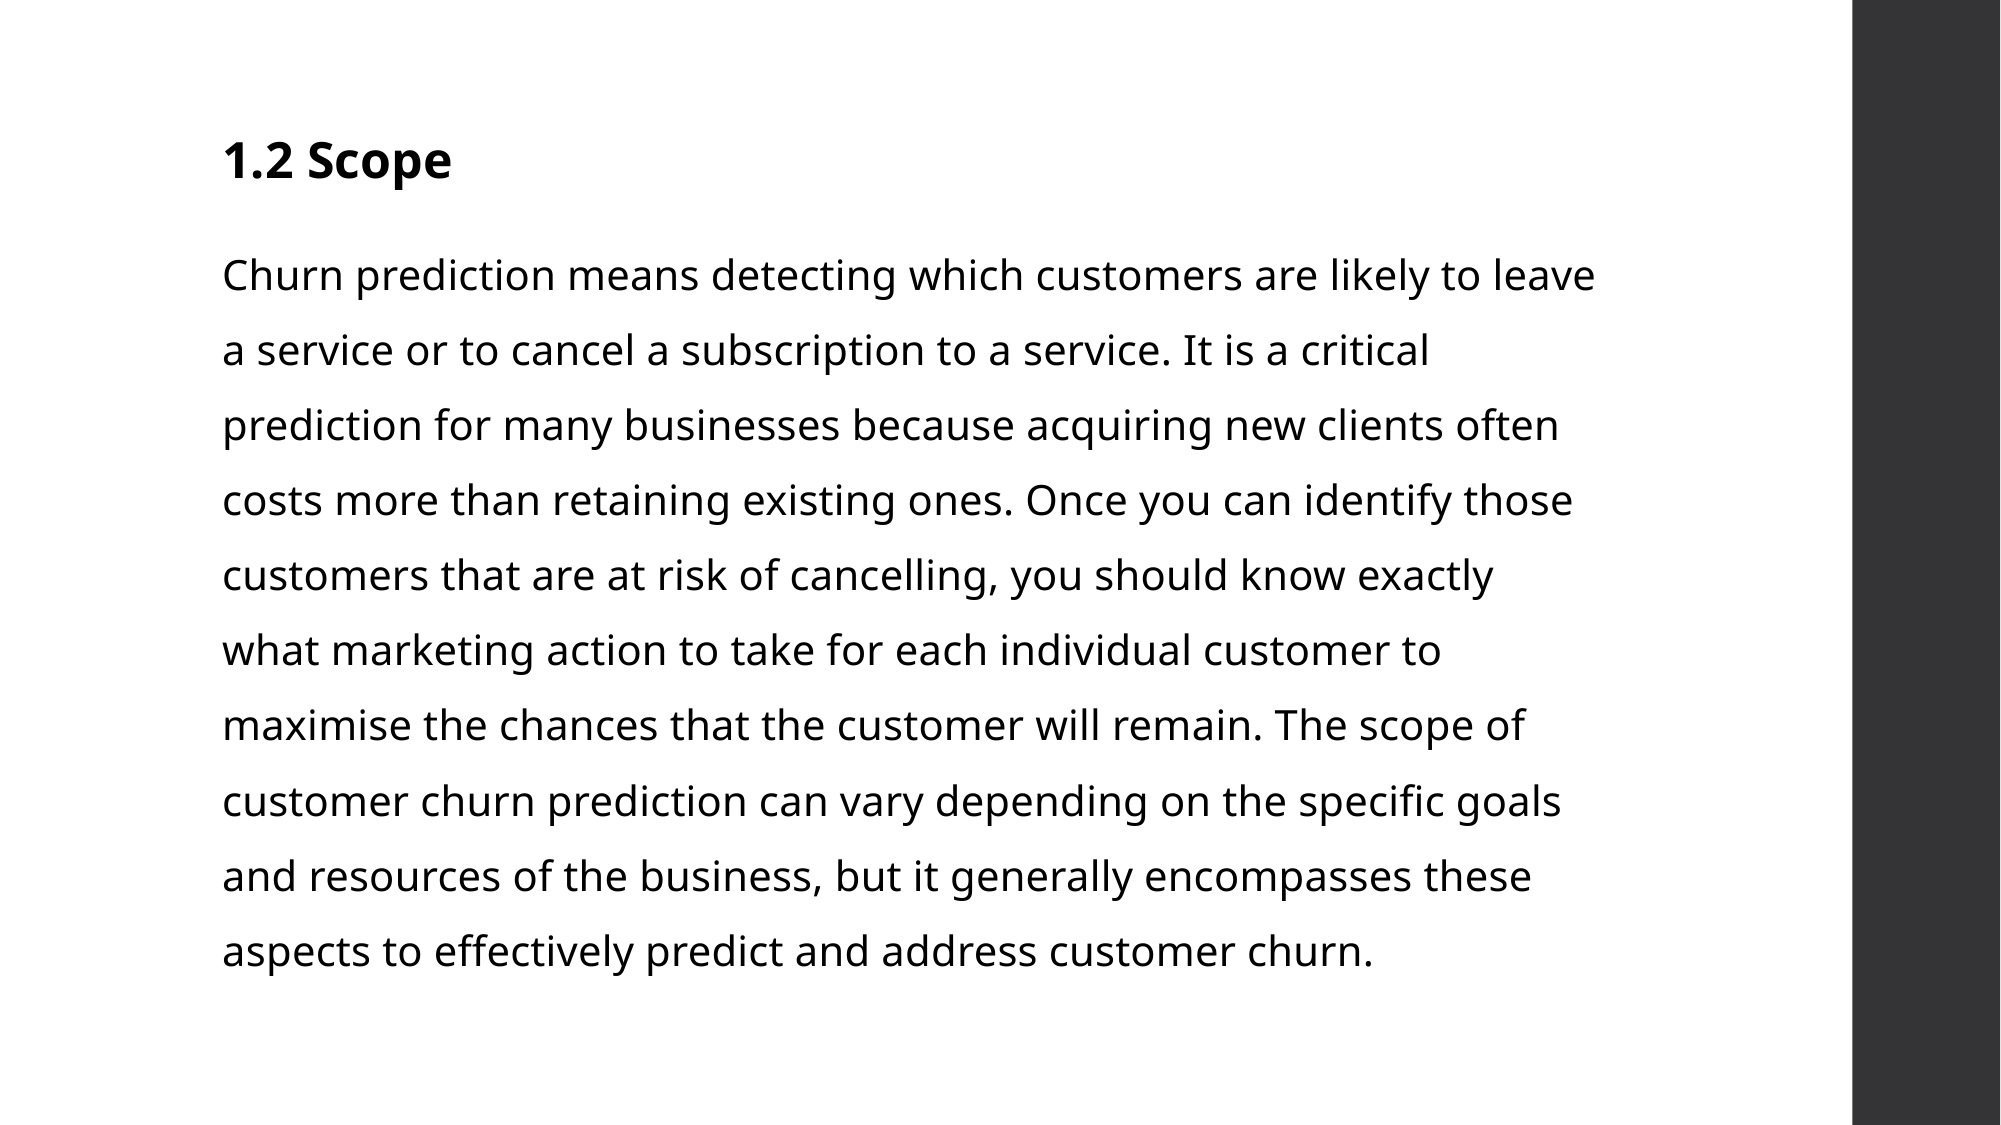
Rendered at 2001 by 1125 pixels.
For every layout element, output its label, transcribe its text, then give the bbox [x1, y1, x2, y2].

list 1.2 Scope Churn prediction means detecting which customers are likely to leave a service or to cancel a subscription to a service. It is a critical prediction for many businesses because acquiring new clients often costs more than retaining existing ones. Once you can identify those customers that are at risk of cancelling, you should know exactly what marketing action to take for each individual customer to maximise the chances that the customer will remain. The scope of customer churn prediction can vary depending on the specific goals and resources of the business, but it generally encompasses these aspects to effectively predict and address customer churn. [206, 125, 1617, 1014]
